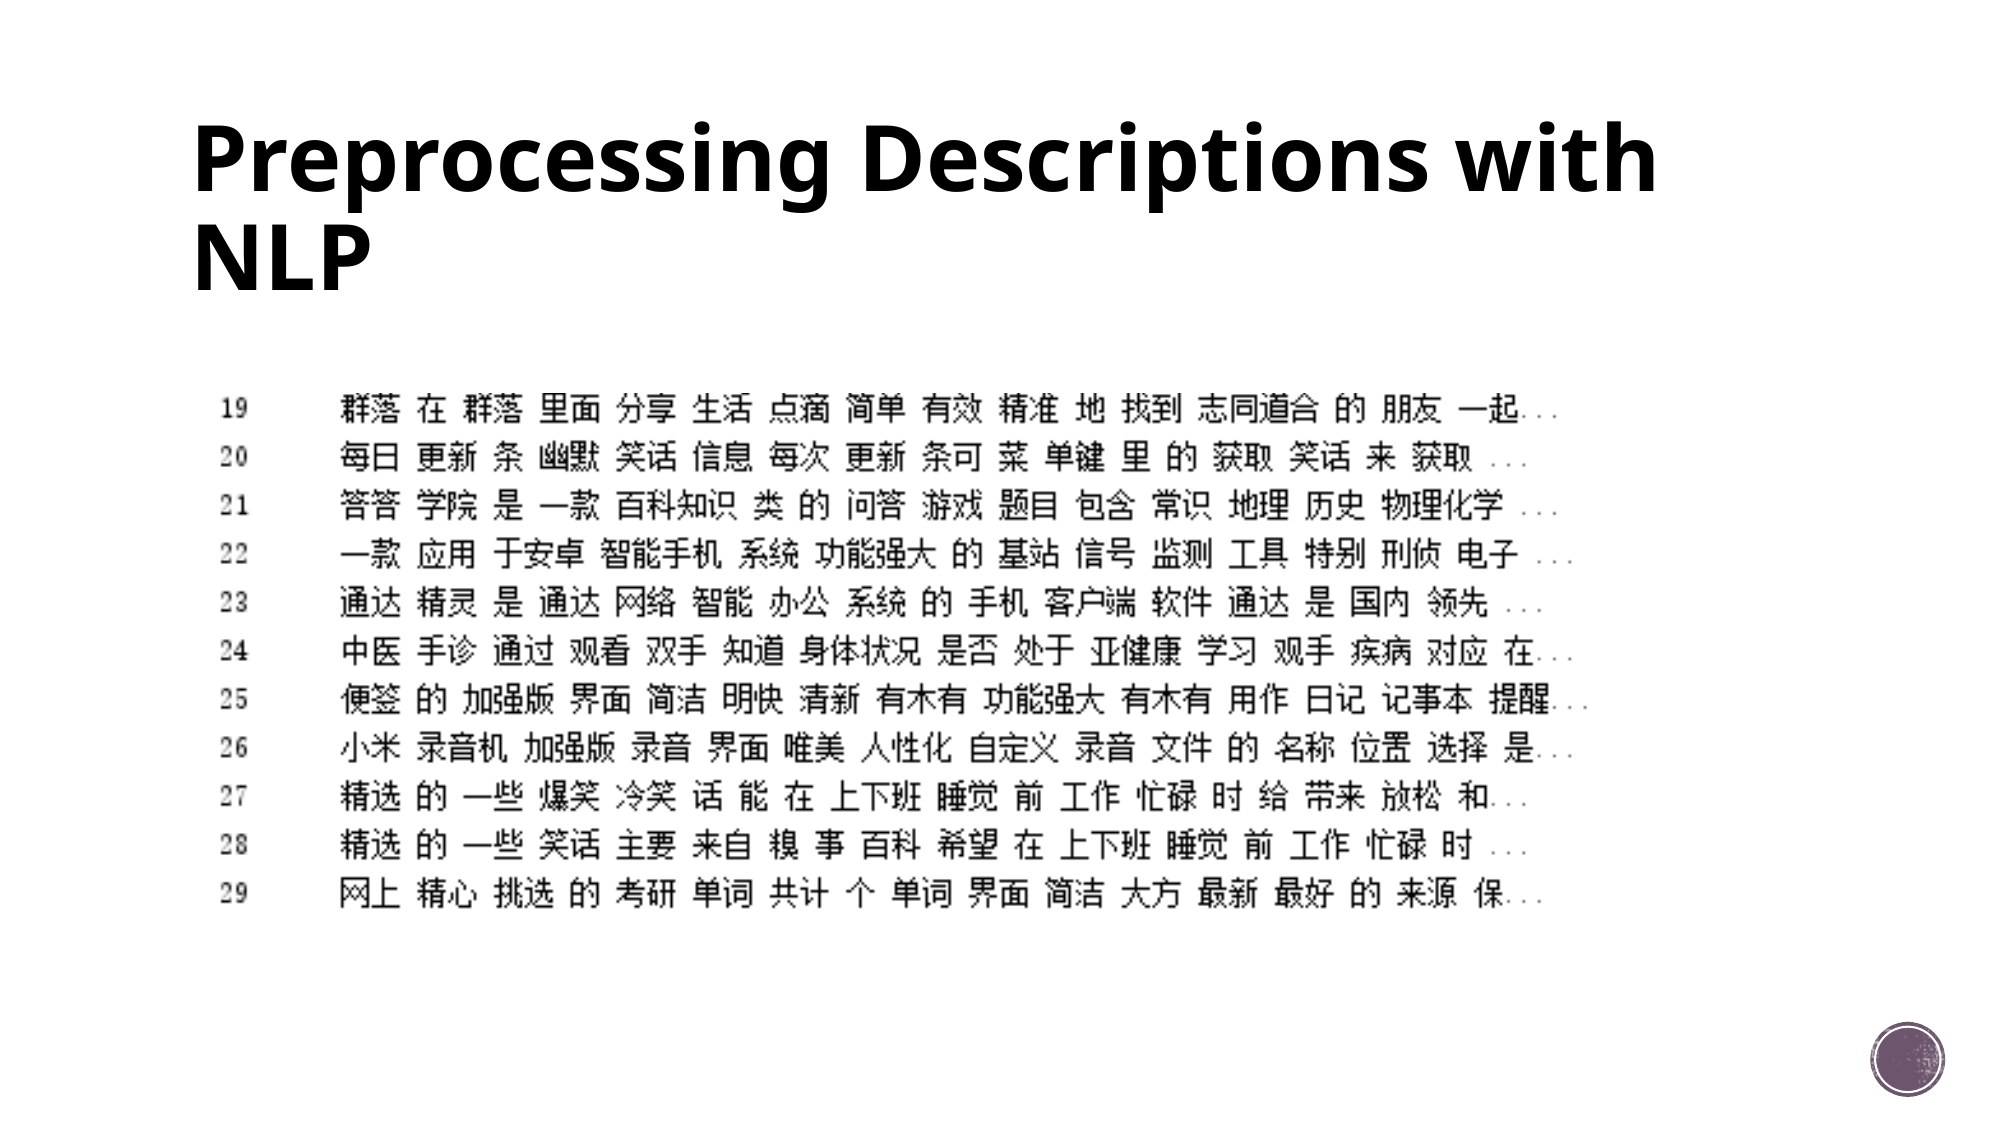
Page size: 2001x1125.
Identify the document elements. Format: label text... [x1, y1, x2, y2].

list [205, 394, 1603, 928]
title Preprocessing Descriptions with NLP [175, 79, 1826, 344]
